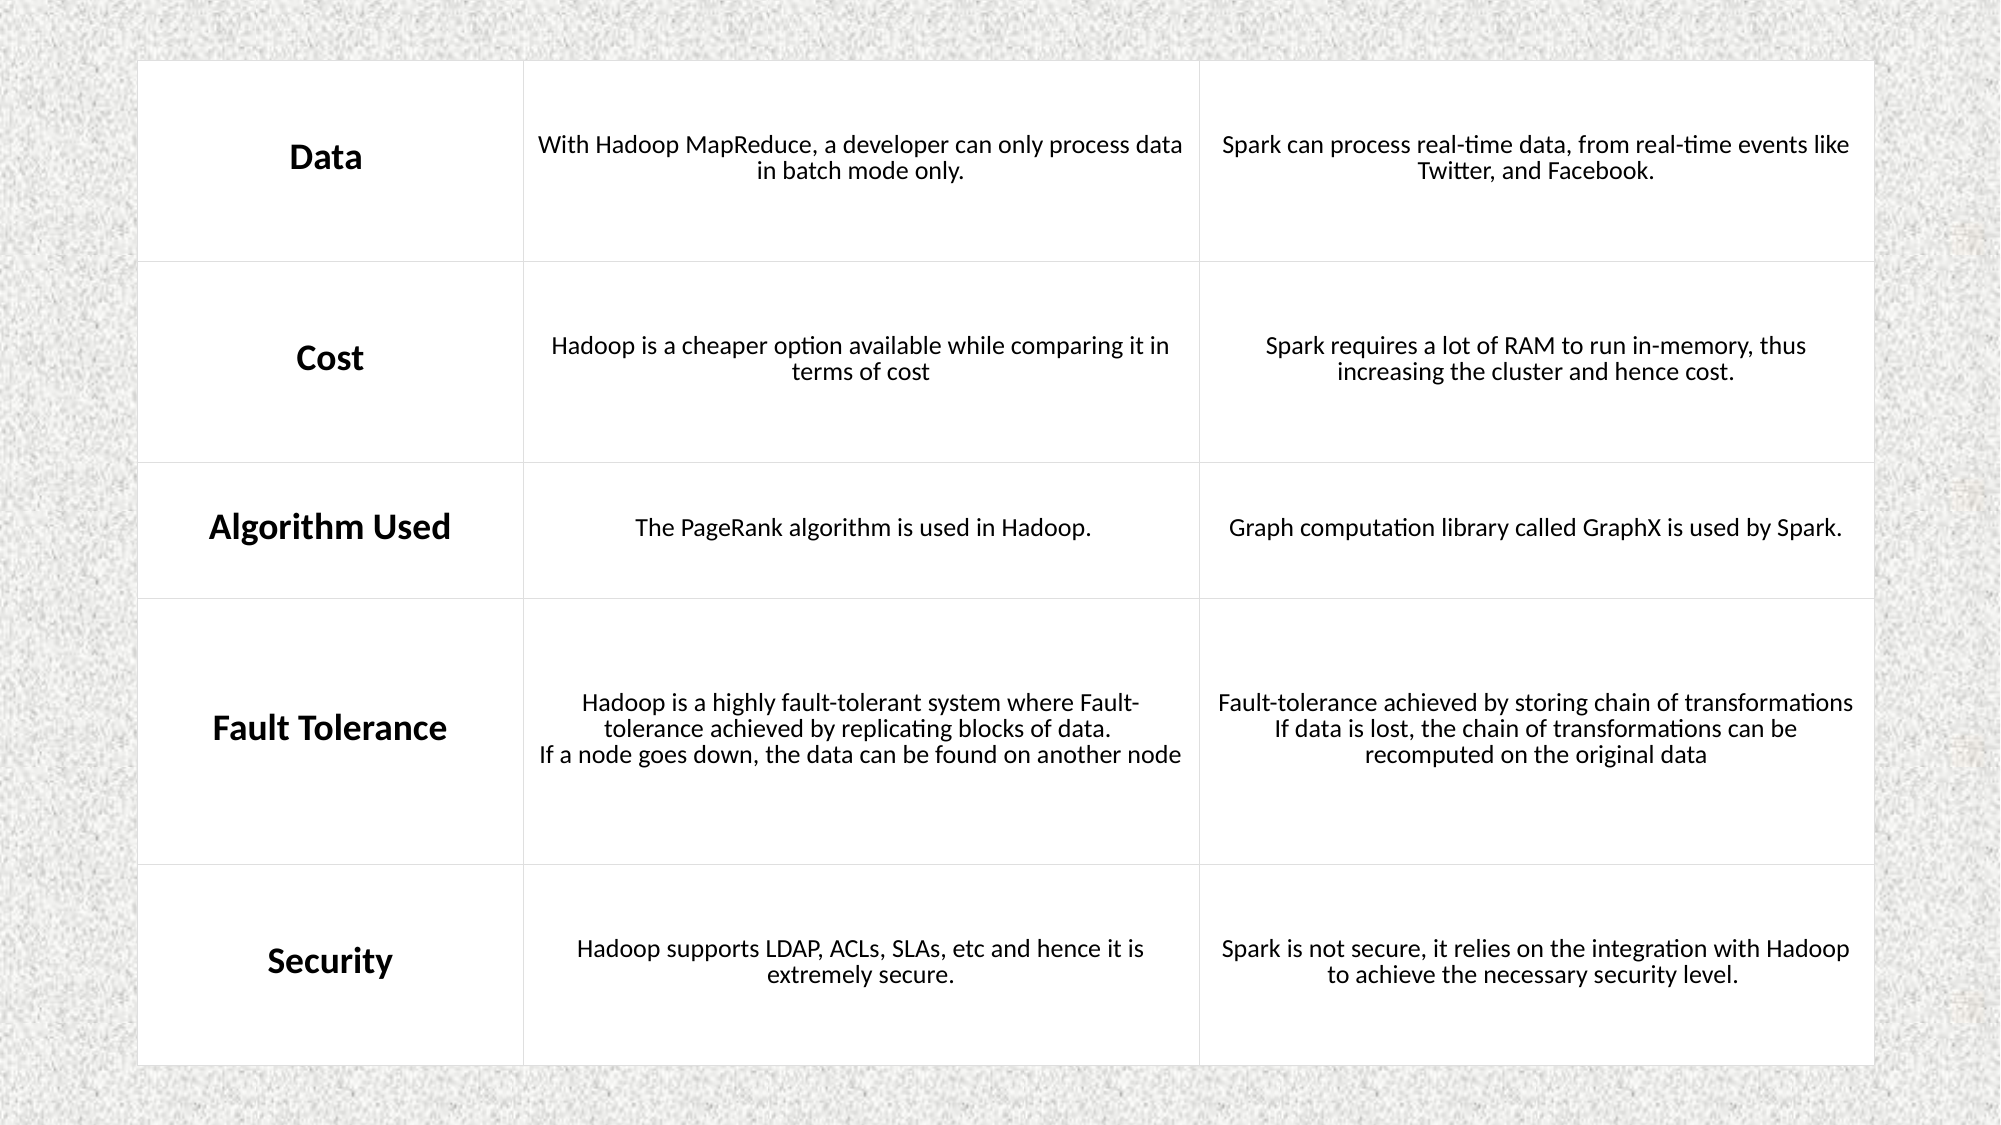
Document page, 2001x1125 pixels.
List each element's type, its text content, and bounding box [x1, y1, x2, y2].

table_cell Graph computation library called GraphX is used by Spark. [1200, 463, 1874, 598]
table_cell Hadoop is a cheaper option available while comparing it in terms of cost [524, 262, 1199, 462]
table_header Spark can process real-time data, from real-time events like Twitter, and Facebook. [1200, 61, 1874, 261]
table_cell Fault Tolerance [138, 599, 523, 864]
picture [0, 0, 2001, 1125]
table_cell Cost [138, 262, 523, 462]
table_cell Fault-tolerance achieved by storing chain of transformations If data is lost, the chain of transformations can be recomputed on the original data [1200, 599, 1874, 864]
table_header Data [138, 61, 523, 261]
table_cell Hadoop is a highly fault-tolerant system where Fault-tolerance achieved by replicating blocks of data. If a node goes down, the data can be found on another node [524, 599, 1199, 864]
table_cell Spark is not secure, it relies on the integration with Hadoop to achieve the necessary security level. [1200, 865, 1874, 1065]
table_cell The PageRank algorithm is used in Hadoop. [524, 463, 1199, 598]
table_cell Hadoop supports LDAP, ACLs, SLAs, etc and hence it is extremely secure. [524, 865, 1199, 1065]
table_cell Security [138, 865, 523, 1065]
table_cell Algorithm Used [138, 463, 523, 598]
table_header With Hadoop MapReduce, a developer can only process data in batch mode only. [524, 61, 1199, 261]
table_cell Spark requires a lot of RAM to run in-memory, thus increasing the cluster and hence cost. [1200, 262, 1874, 462]
